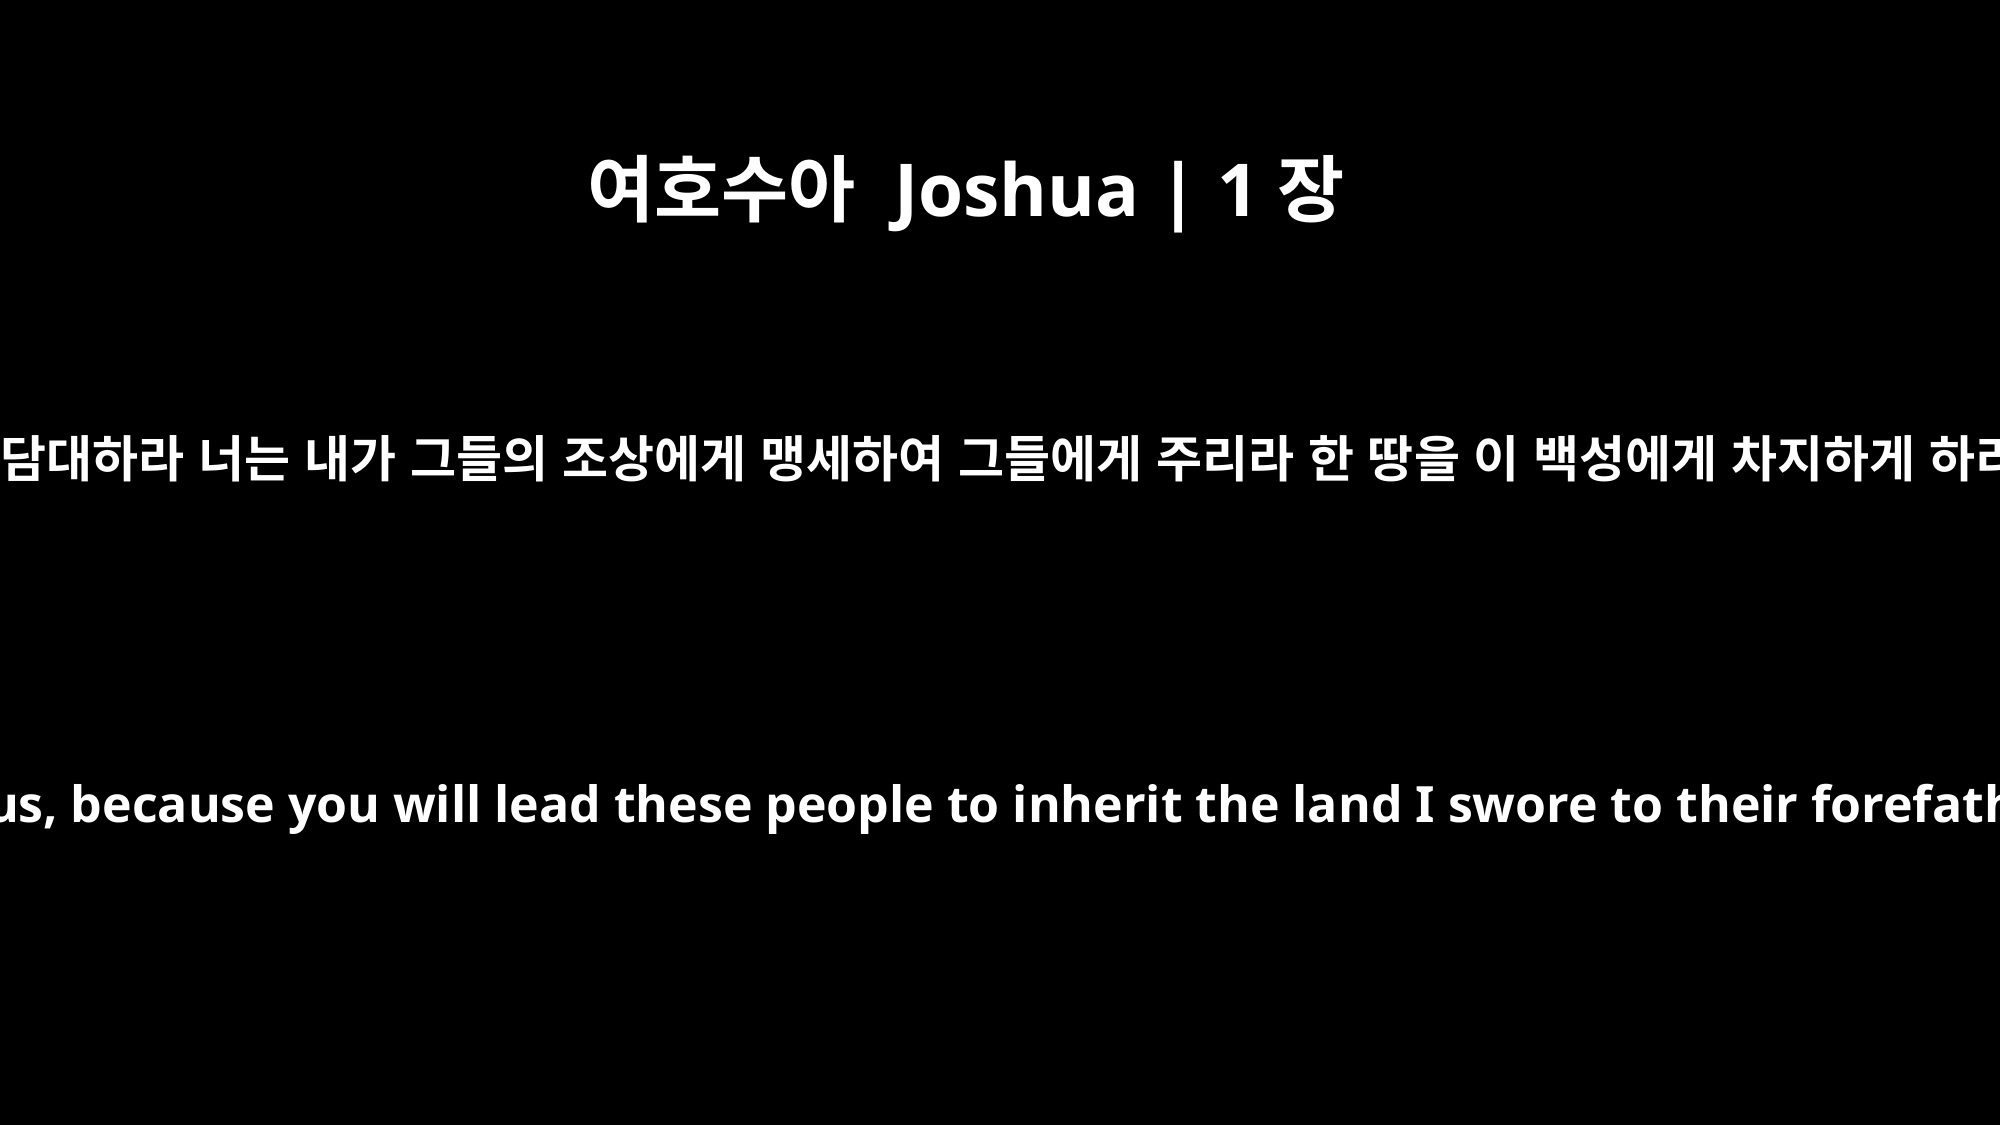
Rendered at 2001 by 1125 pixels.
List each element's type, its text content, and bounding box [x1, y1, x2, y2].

text_box "Be strong and courageous, because you will lead these people to inherit the land I swore to their forefathers to give them. [0, 764, 2000, 840]
text_box 6 강하고 담대하라 너는 내가 그들의 조상에게 맹세하여 그들에게 주리라 한 땅을 이 백성에게 차지하게 하리라 [0, 359, 2000, 495]
text_box 여호수아 Joshua | 1장 [572, 136, 1360, 239]
